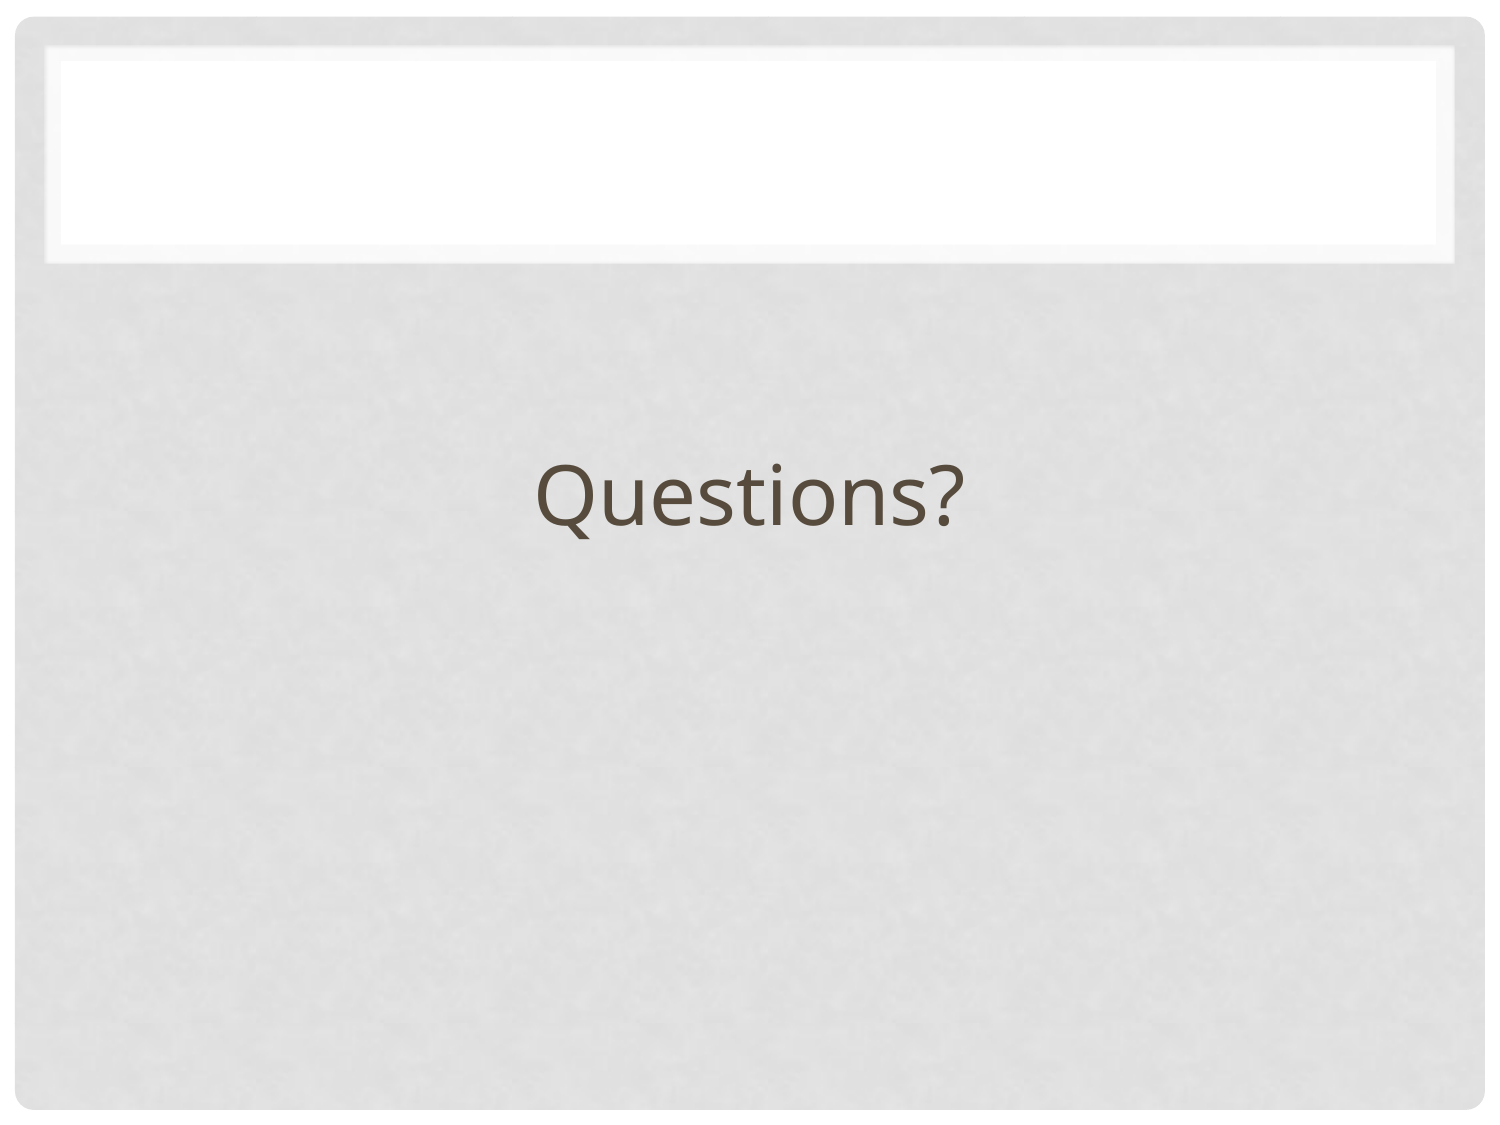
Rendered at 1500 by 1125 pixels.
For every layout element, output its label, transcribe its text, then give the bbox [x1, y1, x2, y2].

list Questions? [75, 287, 1425, 1005]
